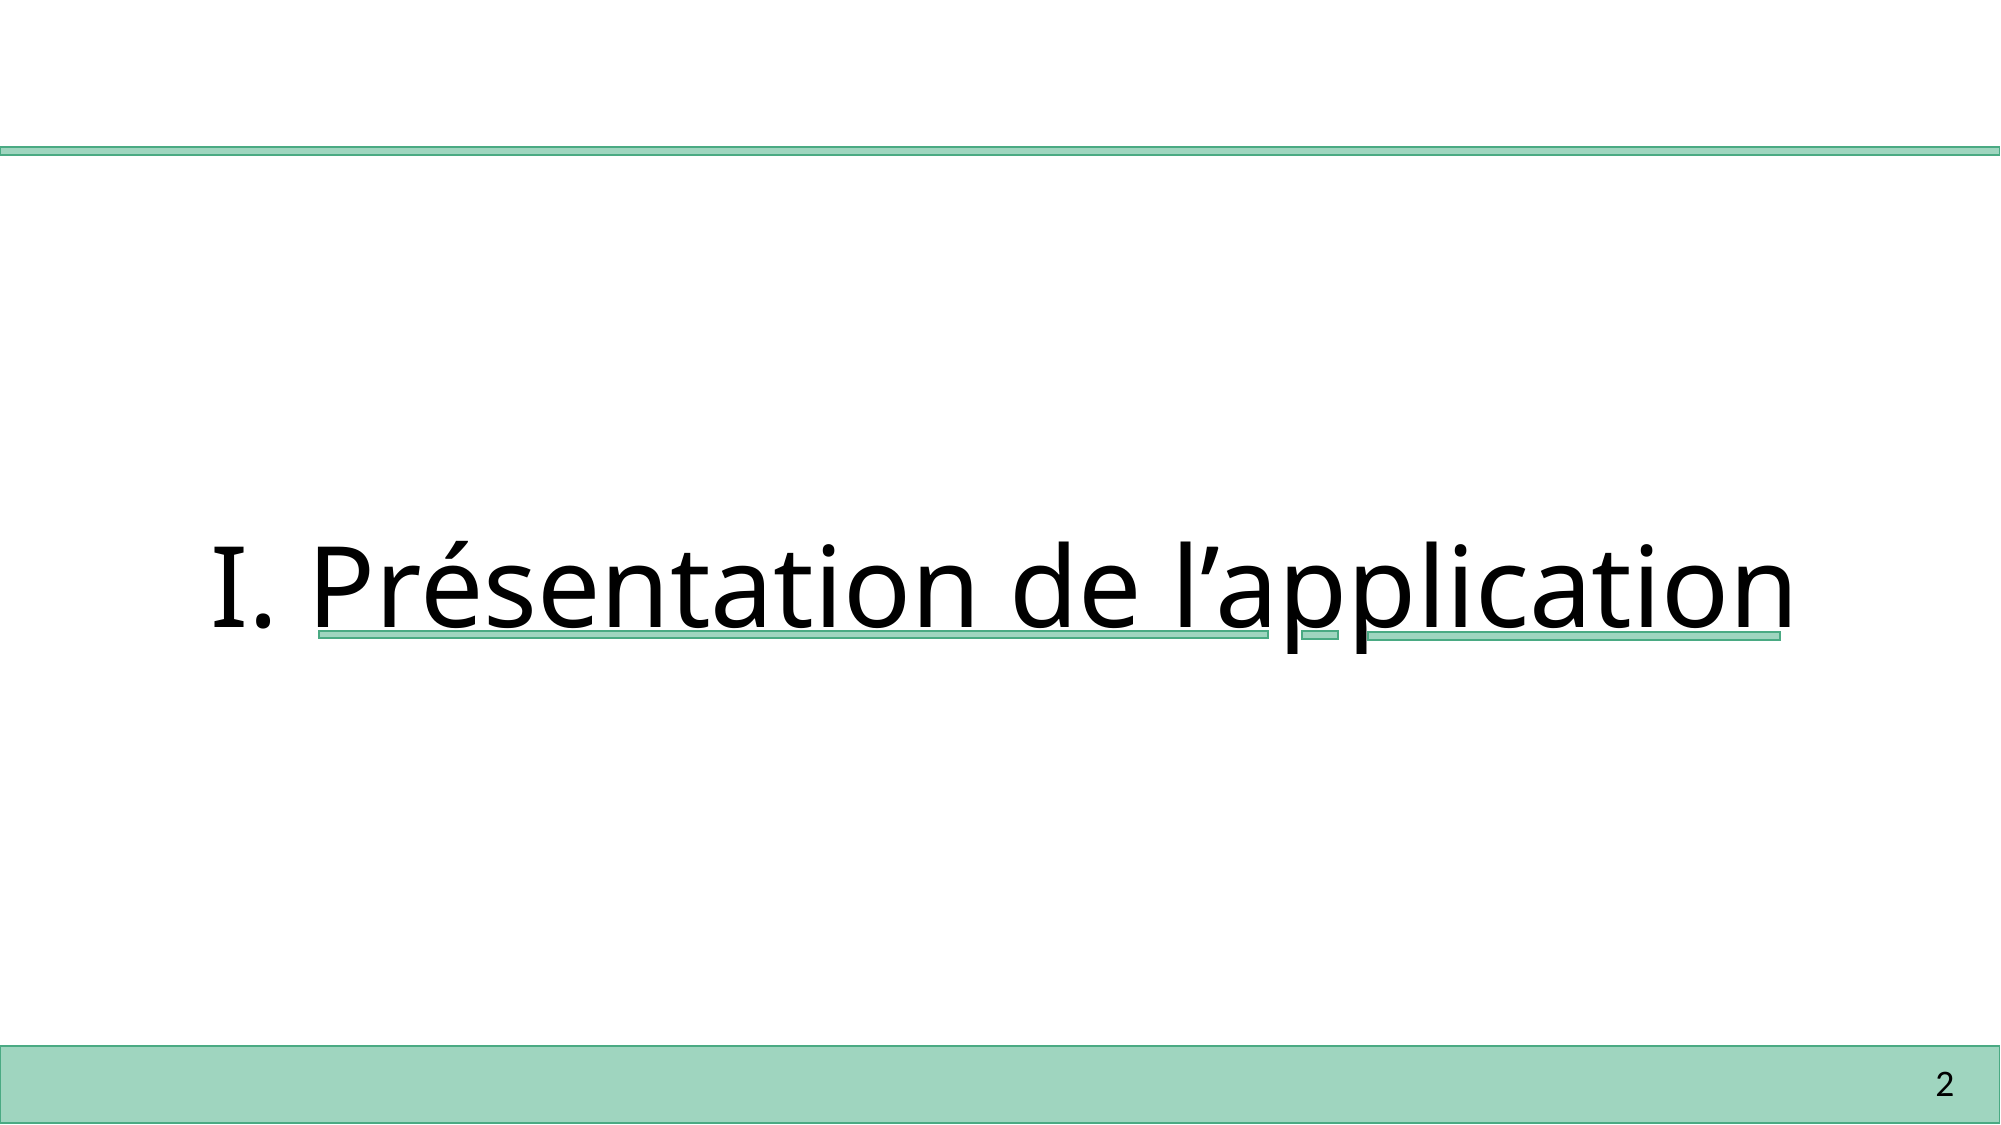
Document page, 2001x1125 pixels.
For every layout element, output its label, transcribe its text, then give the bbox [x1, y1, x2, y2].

text_box [1301, 630, 1339, 640]
title I. Présentation de l’application [190, 491, 1820, 660]
text_box [318, 630, 1269, 639]
text_box [0, 146, 2000, 156]
text_box [1367, 631, 1781, 641]
text_box [0, 1045, 2000, 1124]
text_box 2 [1920, 1051, 1970, 1112]
